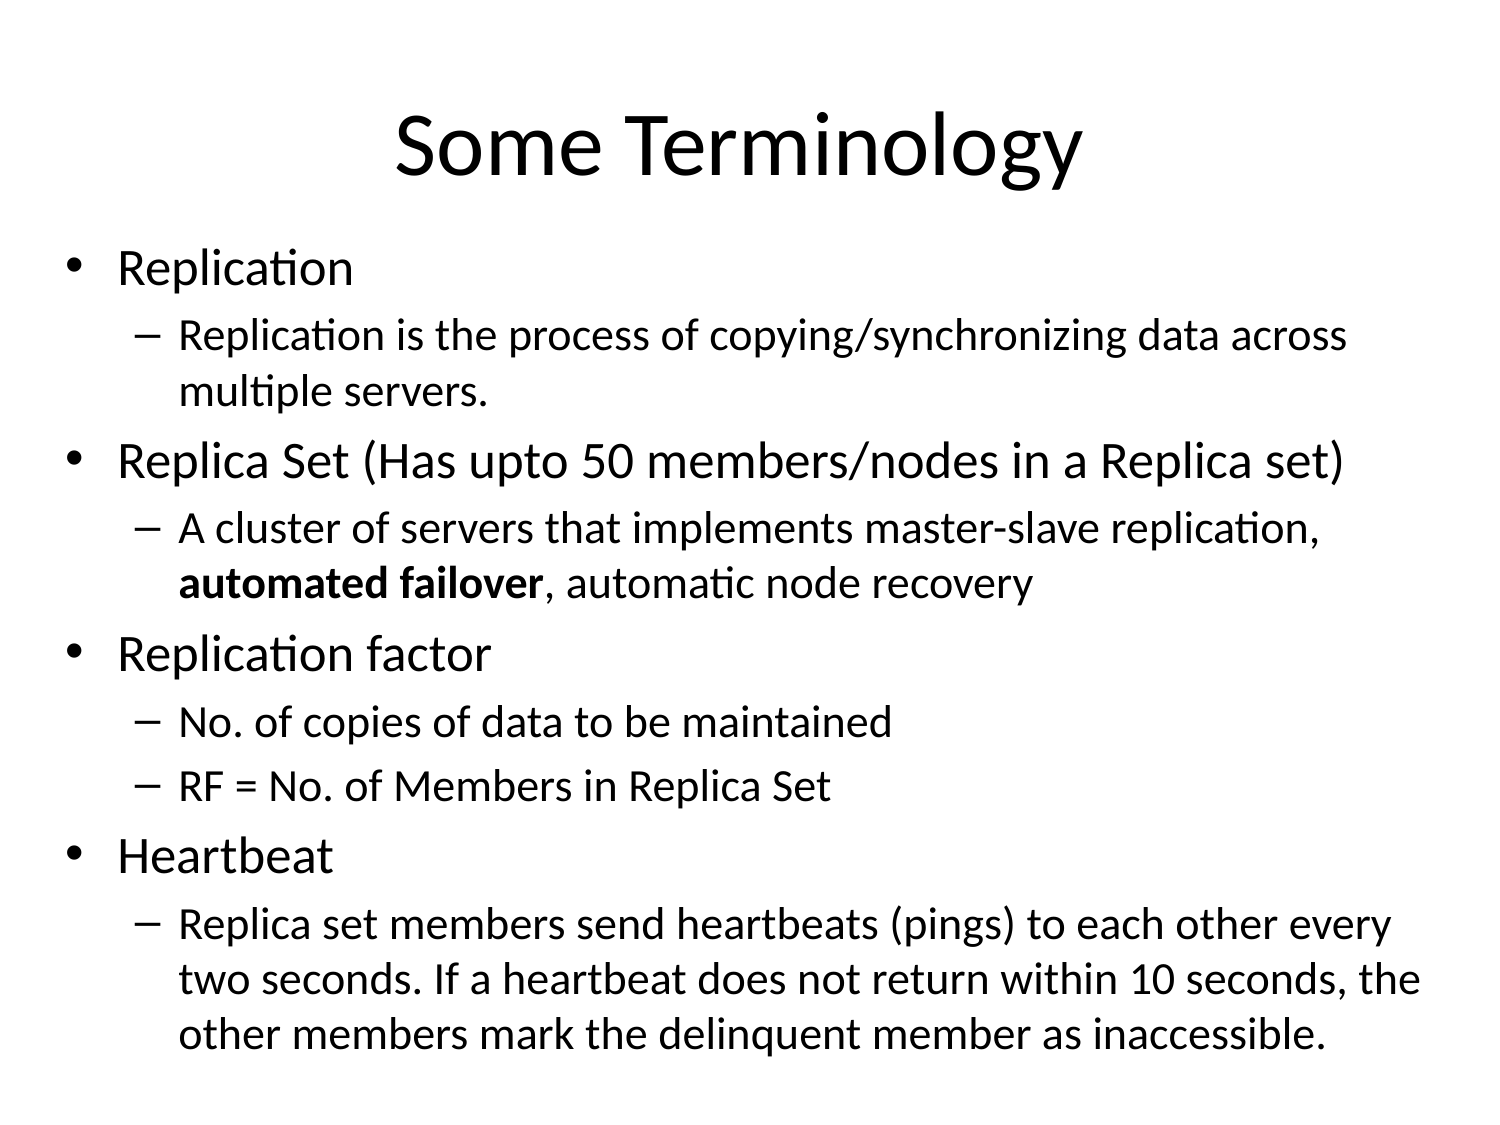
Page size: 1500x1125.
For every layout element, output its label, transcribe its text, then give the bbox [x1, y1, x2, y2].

list Replication Replication is the process of copying/synchronizing data across multiple servers. Replica Set (Has upto 50 members/nodes in a Replica set) A cluster of servers that implements master-slave replication, automated failover, automatic node recovery Replication factor No. of copies of data to be maintained RF = No. of Members in Replica Set Heartbeat Replica set members send heartbeats (pings) to each other every two seconds. If a heartbeat does not return within 10 seconds, the other members mark the delinquent member as inaccessible. [50, 224, 1463, 1075]
title Some Terminology [75, 45, 1425, 224]
